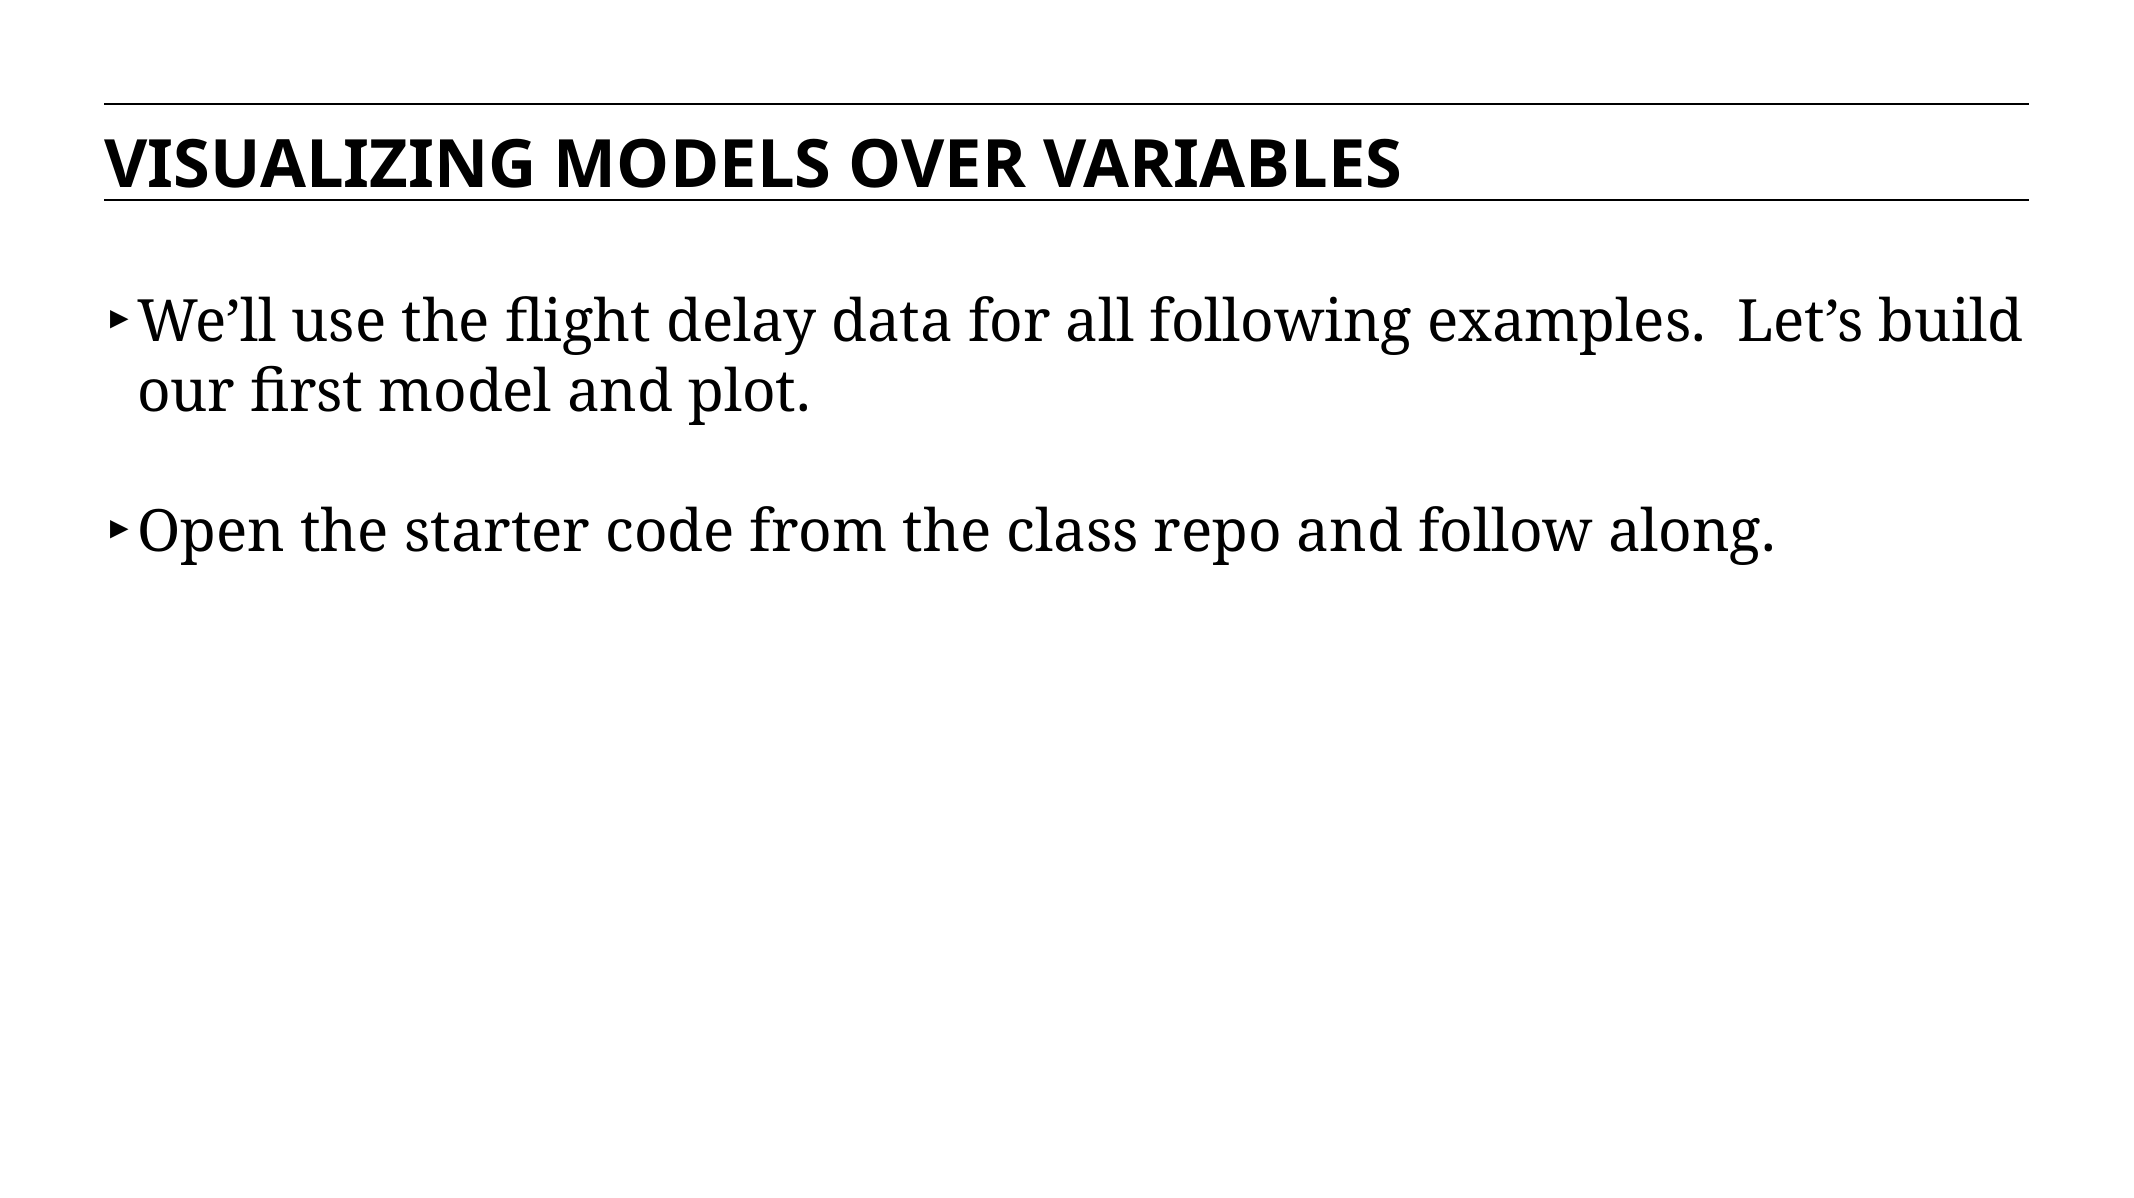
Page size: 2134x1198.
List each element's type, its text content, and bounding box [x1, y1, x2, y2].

list We’ll use the flight delay data for all following examples. Let’s build our first model and plot. Open the starter code from the class repo and follow along. [104, 213, 2030, 839]
text_box VISUALIZING MODELS OVER VARIABLES [104, 120, 2030, 192]
